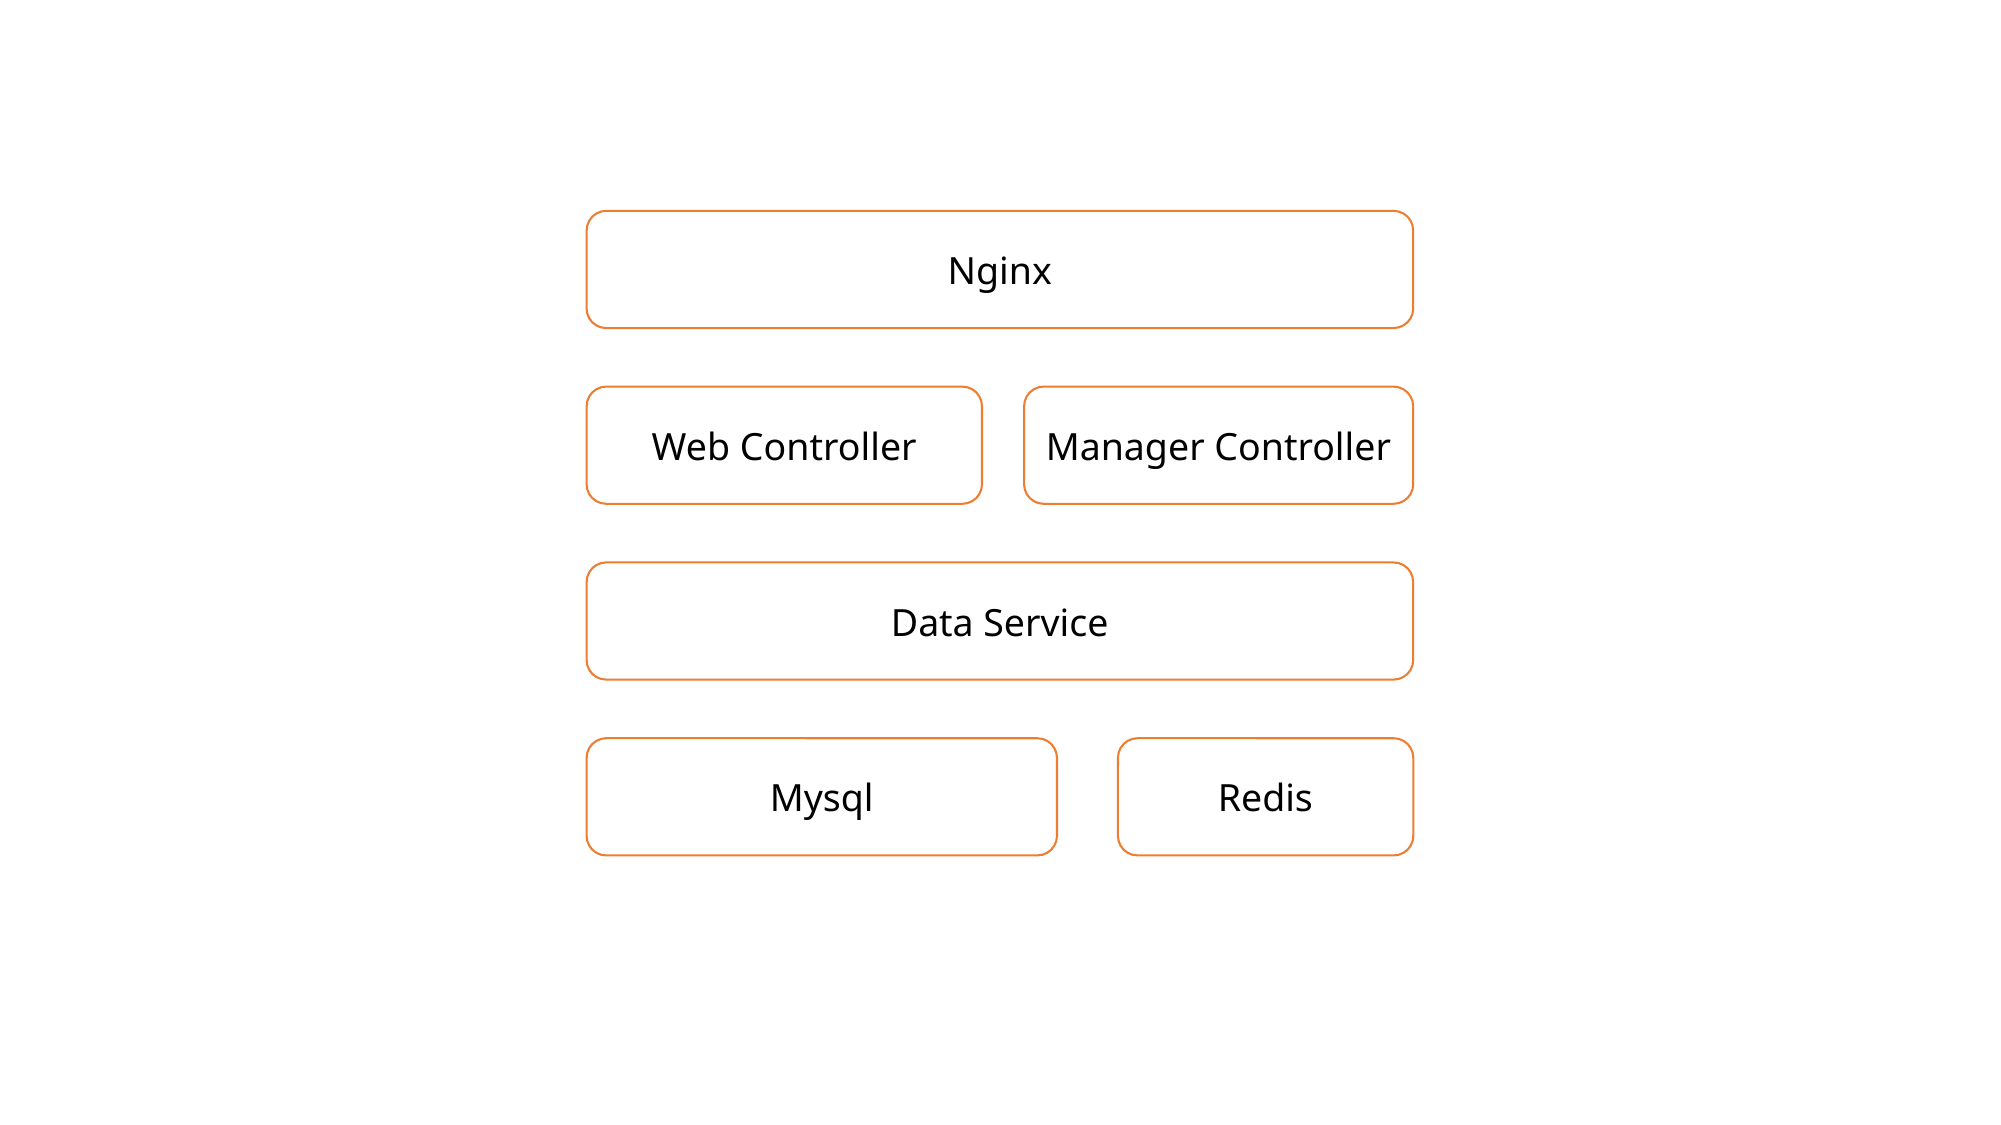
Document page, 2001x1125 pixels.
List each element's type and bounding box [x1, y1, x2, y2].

text_box [586, 210, 1414, 856]
